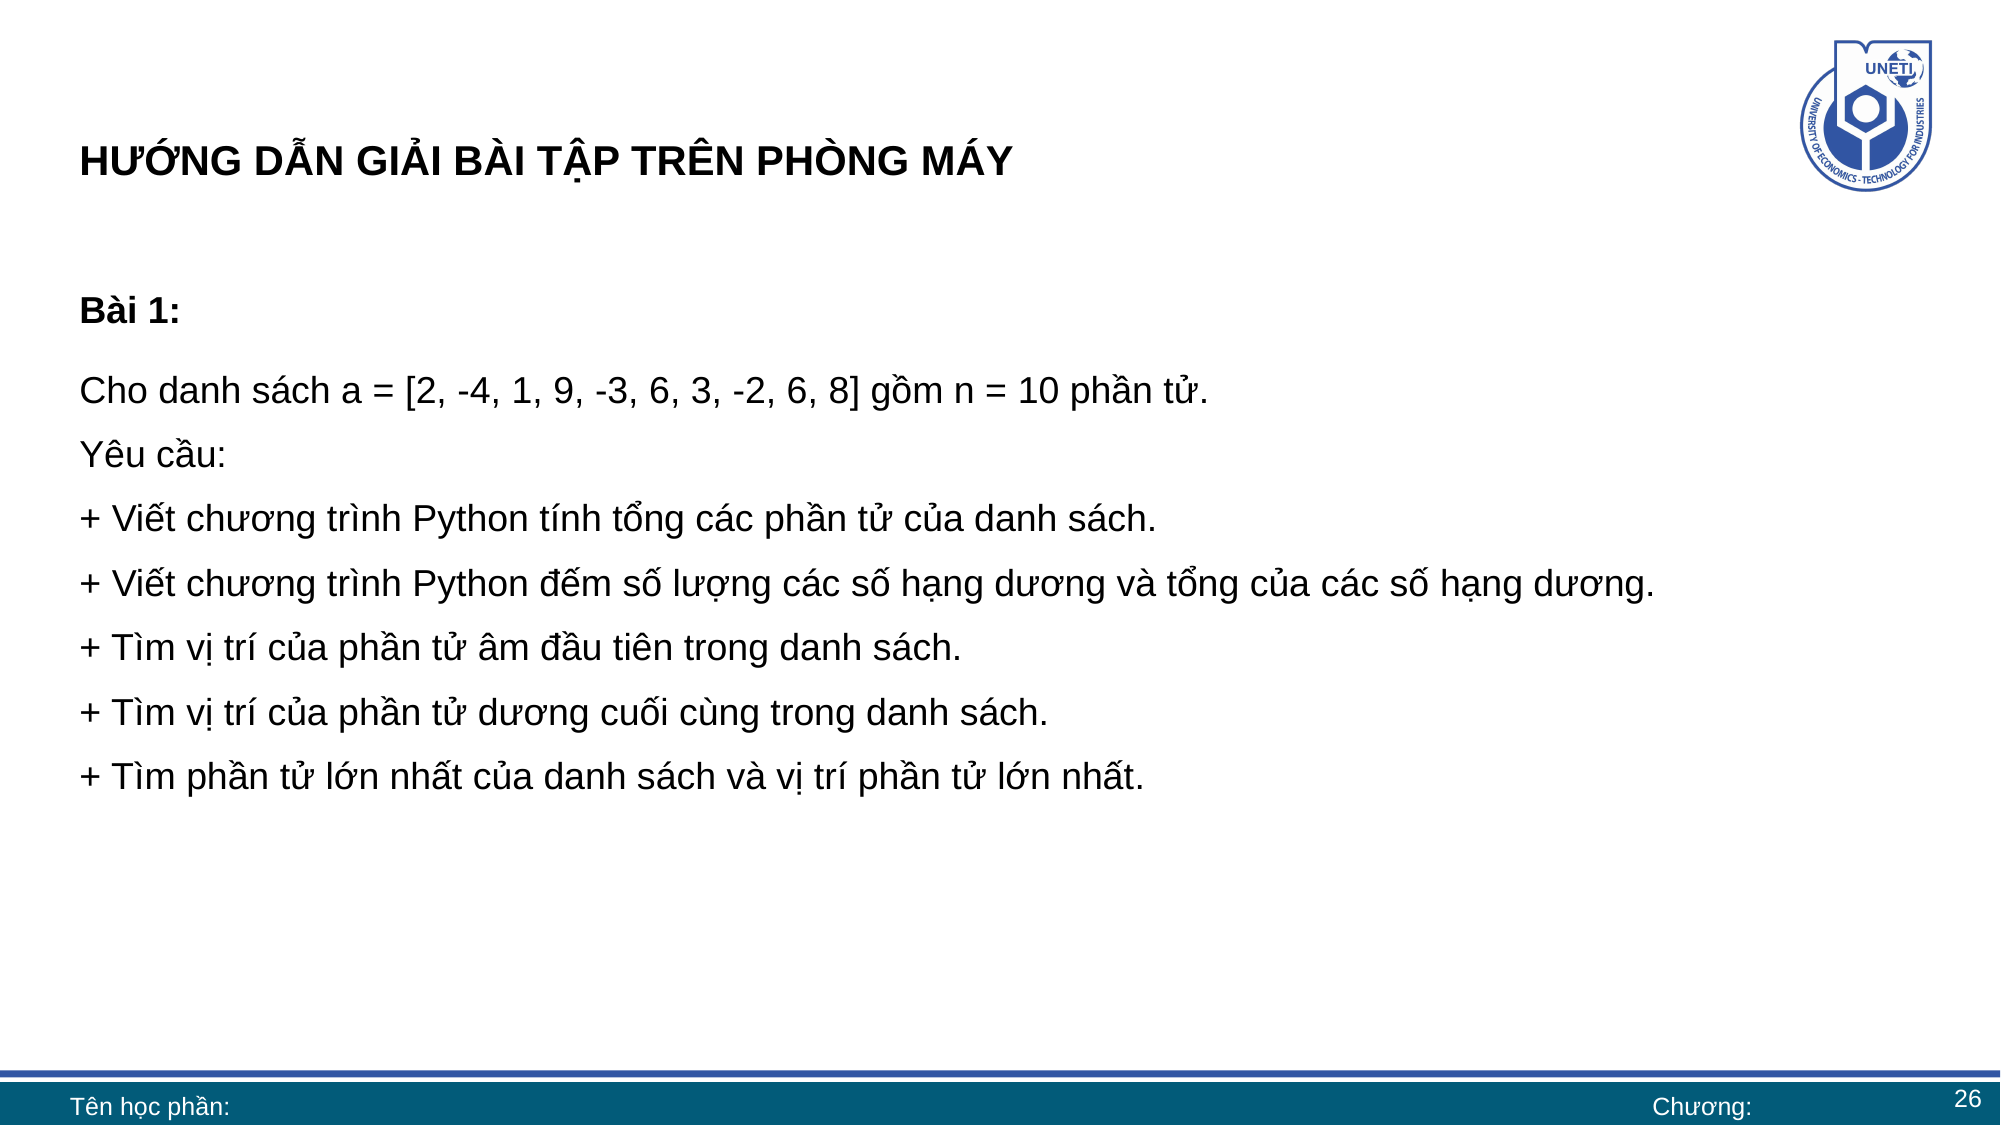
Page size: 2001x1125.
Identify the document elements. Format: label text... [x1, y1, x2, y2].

picture [1798, 37, 1936, 116]
title HƯỚNG DẪN GIẢI BÀI TẬP TRÊN PHÒNG MÁY [64, 116, 1936, 248]
slide_number 26 [1547, 1071, 1998, 1124]
text_box Chương: [1591, 1082, 1815, 1125]
text_box Tên học phần: [55, 1082, 1591, 1125]
list Bài 1: Cho danh sách a = [2, -4, 1, 9, -3, 6, 3, -2, 6, 8] gồm n = 10 phần tử. Yêu cầu: + Viết chương trình Python tính tổng các phần tử của danh sách. + Viết chương trình Python đếm số lượng các số hạng dương và tổng của các số hạng dương. + Tìm vị trí của phần tử âm đầu tiên trong danh sách. + Tìm vị trí của phần tử dương cuối cùng trong danh sách. + Tìm phần tử lớn nhất của danh sách và vị trí phần tử lớn nhất. [64, 269, 1936, 957]
